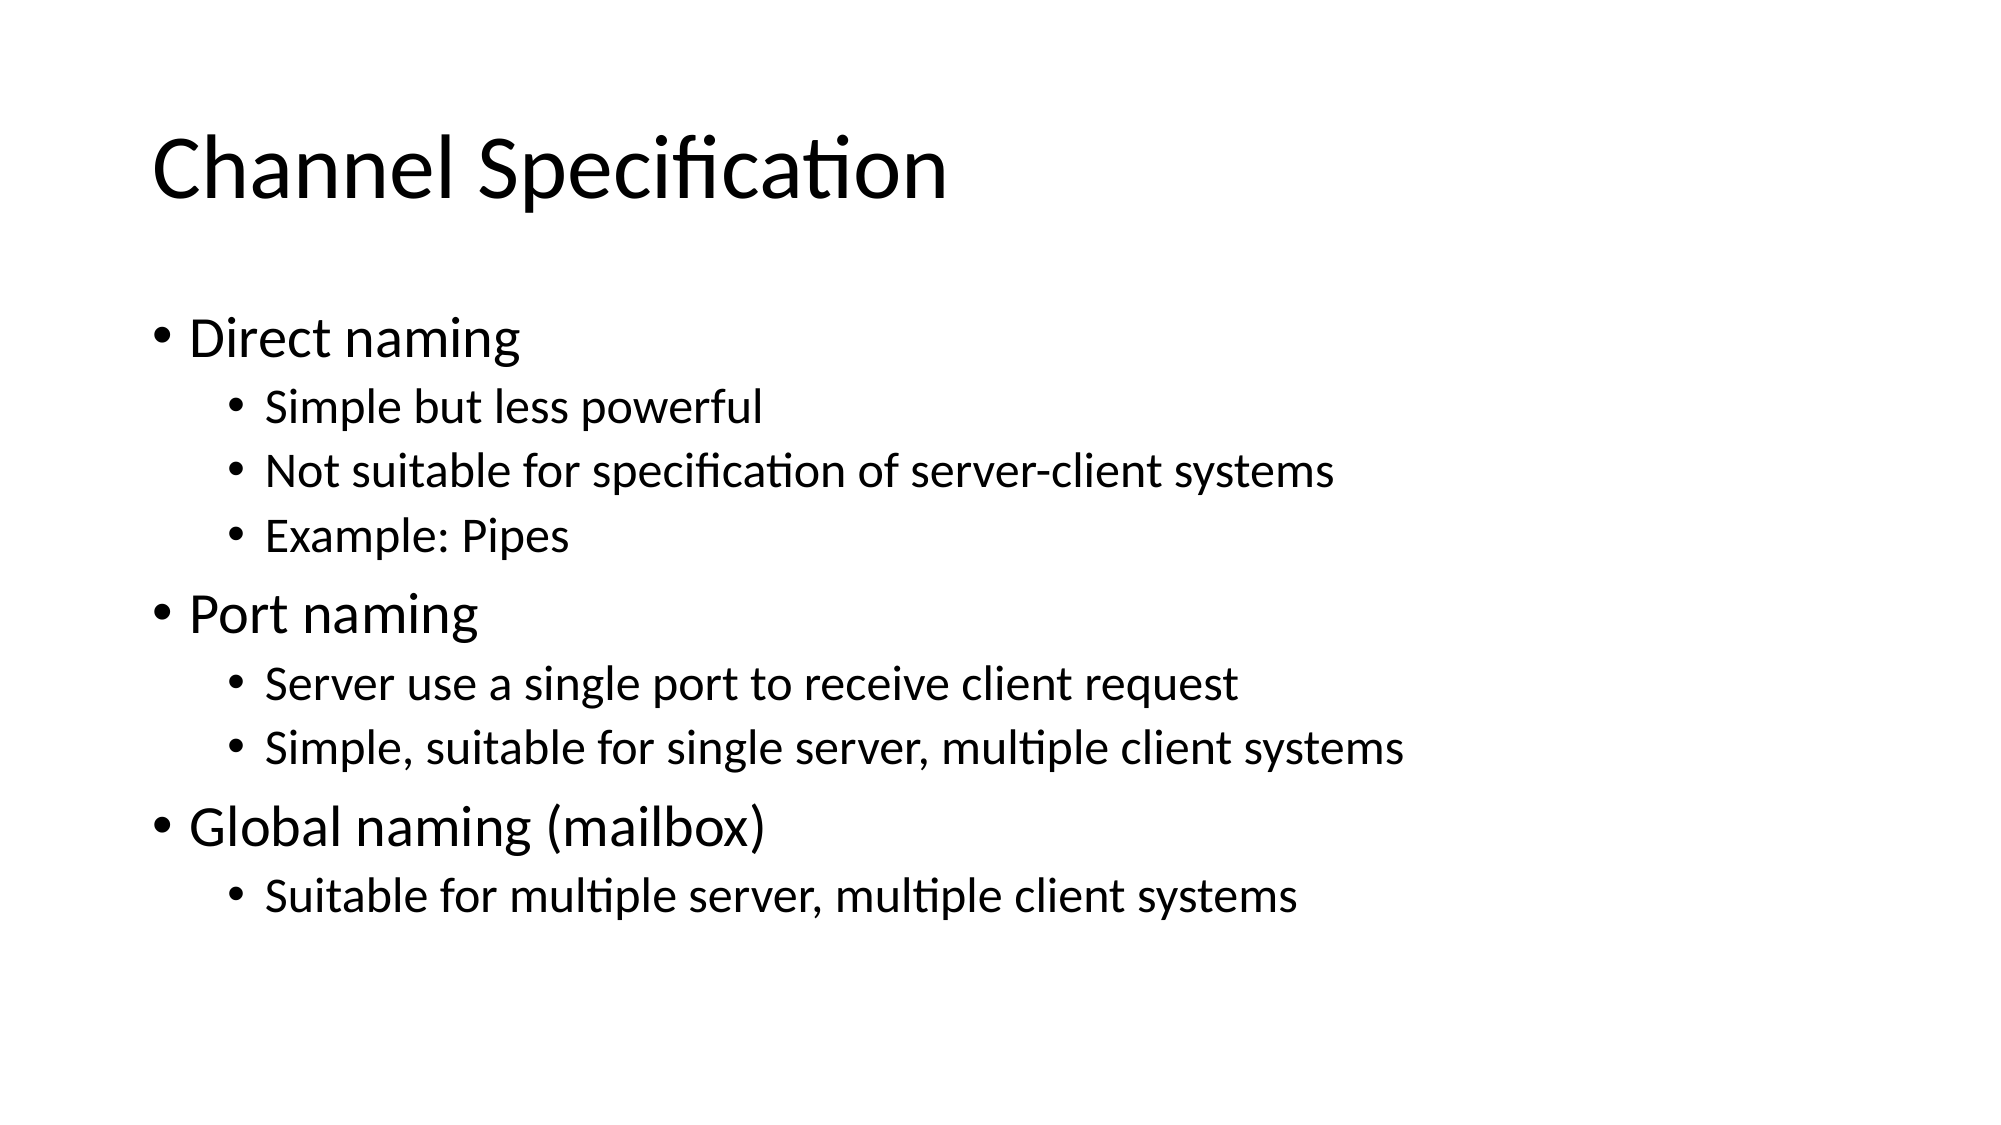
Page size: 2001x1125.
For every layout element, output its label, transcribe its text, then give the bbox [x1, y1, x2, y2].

list Direct naming Simple but less powerful Not suitable for specification of server-client systems Example: Pipes Port naming Server use a single port to receive client request Simple, suitable for single server, multiple client systems Global naming (mailbox) Suitable for multiple server, multiple client systems [137, 299, 1863, 1014]
title Channel Specification [137, 59, 1863, 278]
